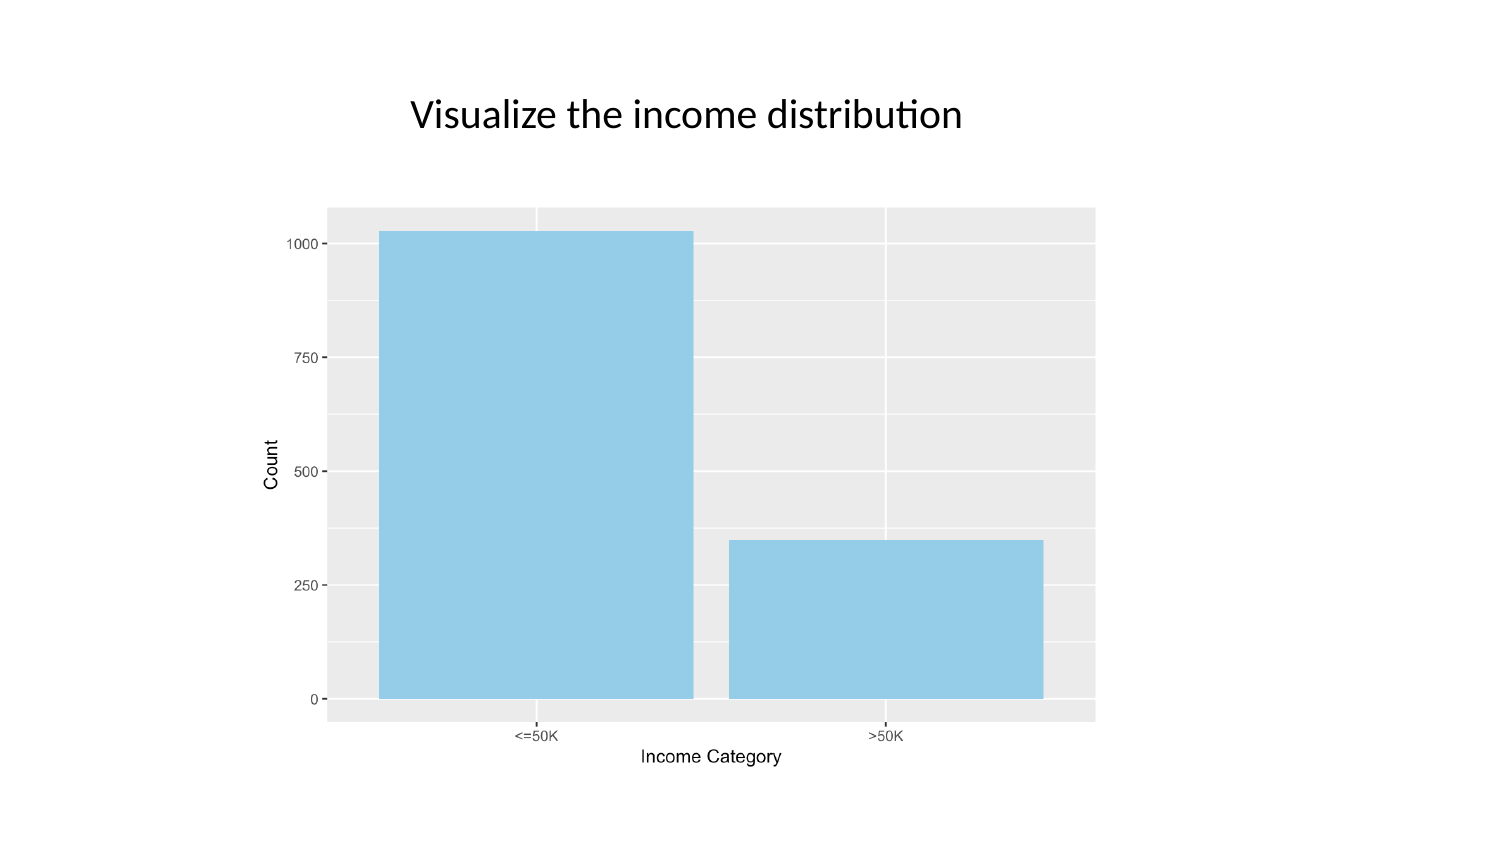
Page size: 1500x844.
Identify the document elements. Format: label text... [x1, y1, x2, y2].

text_box Visualize the income distribution [395, 79, 1201, 144]
picture [253, 197, 1126, 775]
